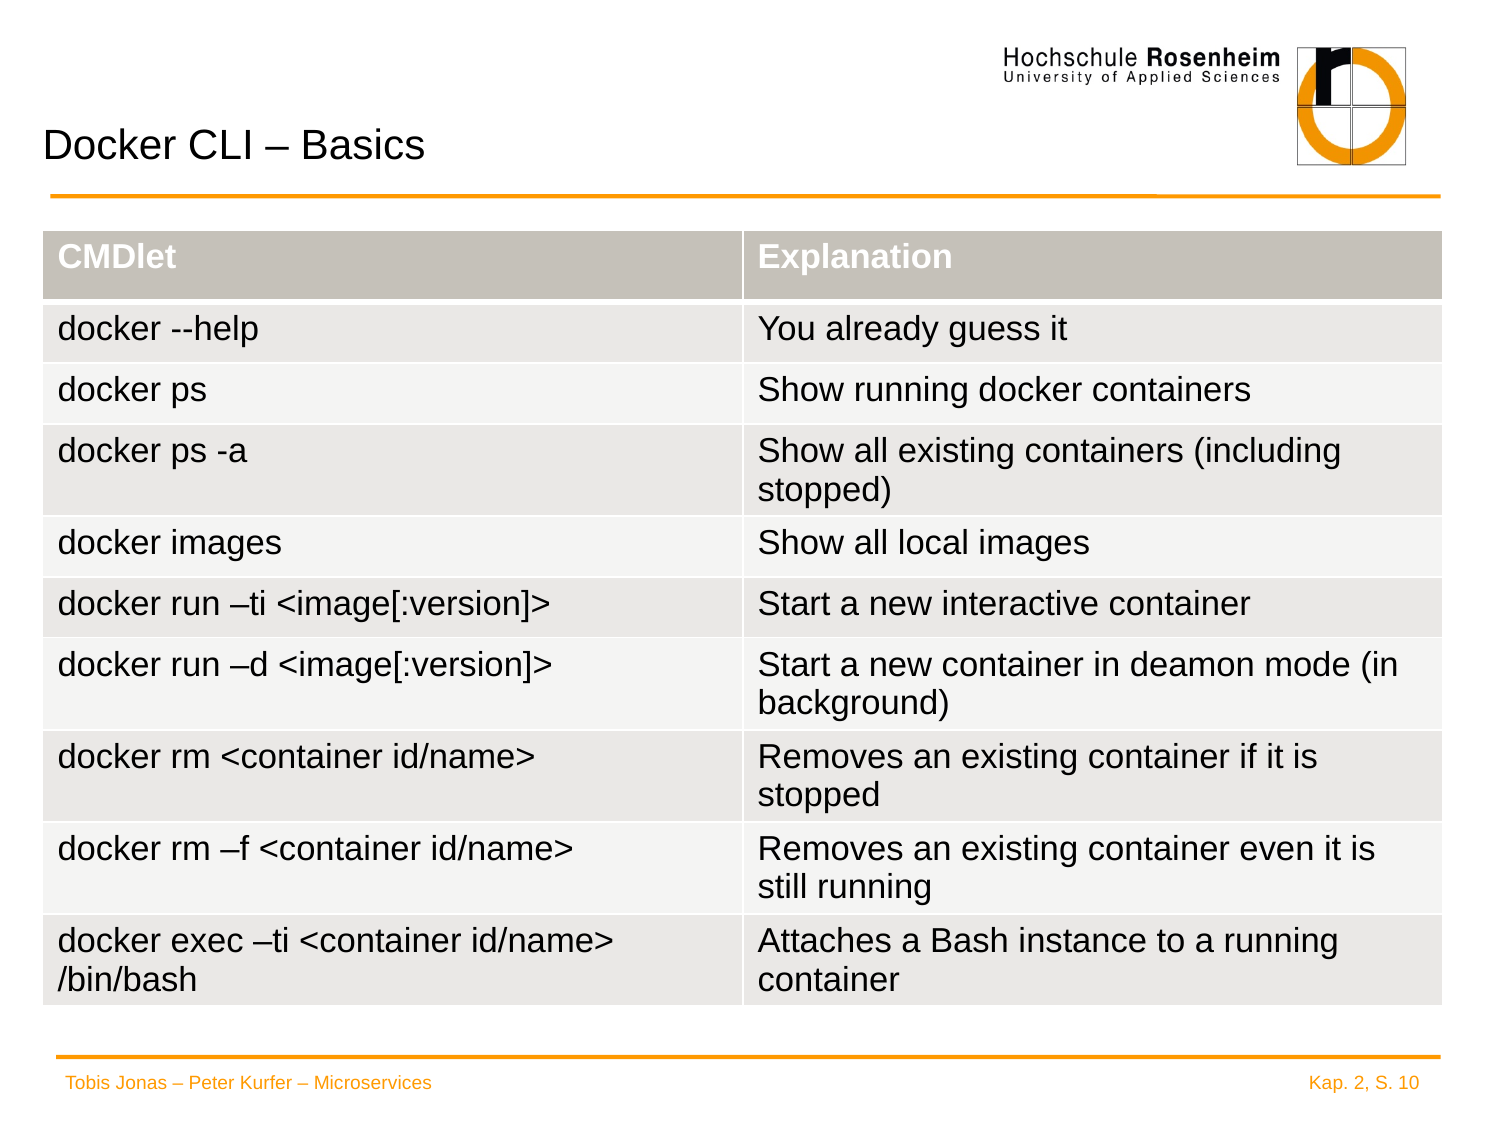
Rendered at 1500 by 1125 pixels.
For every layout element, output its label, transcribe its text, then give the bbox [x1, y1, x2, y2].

table_cell docker rm –f <container id/name> [43, 823, 742, 913]
table_cell docker run –d <image[:version]> [43, 638, 742, 729]
table_cell Start a new interactive container [744, 578, 1442, 637]
table_header CMDlet [43, 231, 742, 299]
table_cell docker ps -a [43, 425, 742, 515]
table_cell You already guess it [744, 305, 1442, 362]
table_cell docker ps [43, 364, 742, 423]
table_cell docker run –ti <image[:version]> [43, 578, 742, 637]
table_cell Attaches a Bash instance to a running container [744, 915, 1442, 1005]
table_cell Removes an existing container even it is still running [744, 823, 1442, 913]
table_cell docker rm <container id/name> [43, 731, 742, 821]
table_cell docker images [43, 517, 742, 576]
table_cell docker --help [43, 305, 742, 362]
table_cell docker exec –ti <container id/name> /bin/bash [43, 915, 742, 1005]
picture [1003, 45, 1407, 167]
title Docker CLI – Basics [42, 41, 987, 168]
table_cell Show running docker containers [744, 364, 1442, 423]
table_cell Show all existing containers (including stopped) [744, 425, 1442, 515]
table_cell Removes an existing container if it is stopped [744, 731, 1442, 821]
table_cell Start a new container in deamon mode (in background) [744, 638, 1442, 729]
table_header Explanation [744, 231, 1442, 299]
table_cell Show all local images [744, 517, 1442, 576]
